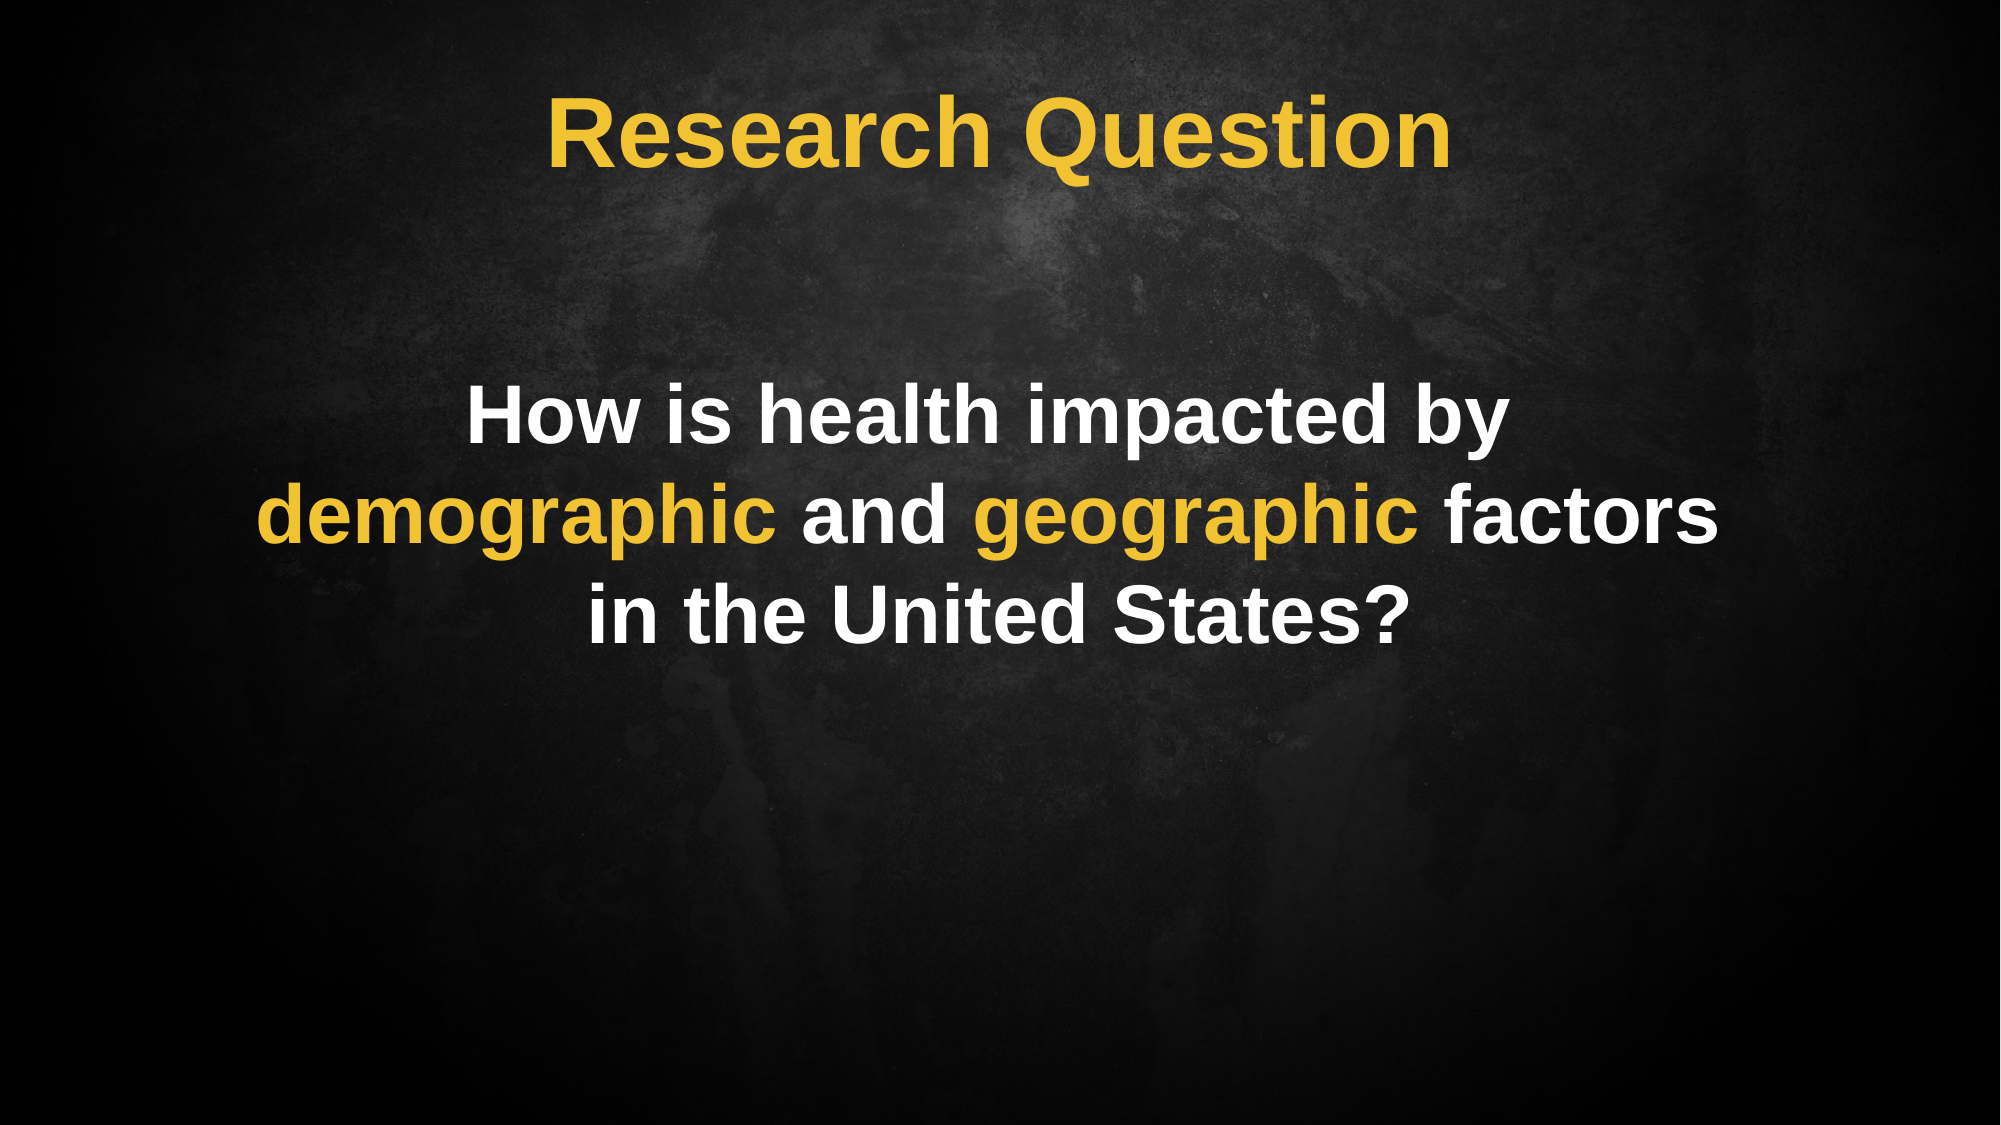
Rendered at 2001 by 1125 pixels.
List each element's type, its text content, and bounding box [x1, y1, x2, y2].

text_box Research Question [0, 60, 2000, 177]
picture [0, 0, 2001, 1125]
text_box How is health impacted by demographic and geographic factors in the United States? [0, 352, 2000, 469]
